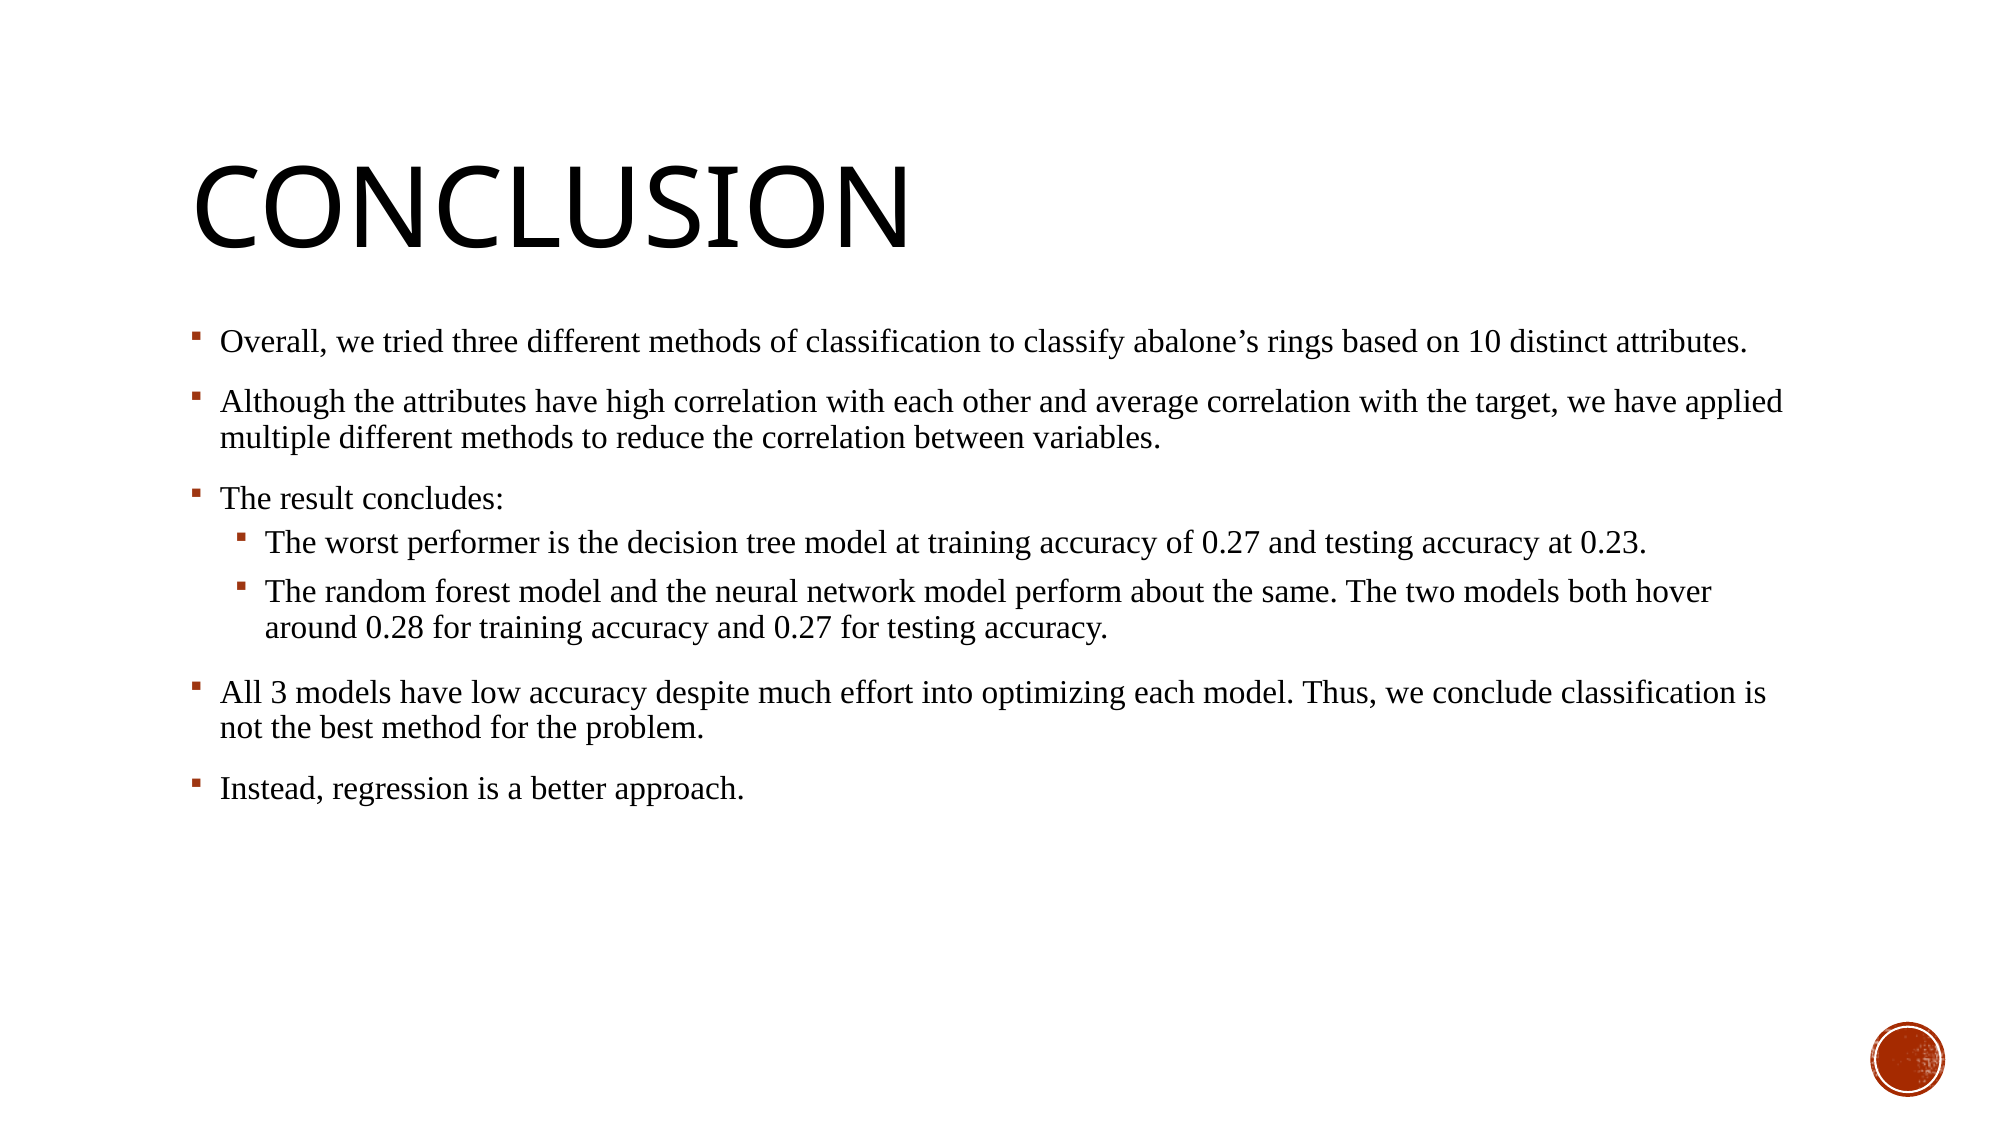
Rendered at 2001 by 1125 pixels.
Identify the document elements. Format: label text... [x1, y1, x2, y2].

list Overall, we tried three different methods of classification to classify abalone’s rings based on 10 distinct attributes. Although the attributes have high correlation with each other and average correlation with the target, we have applied multiple different methods to reduce the correlation between variables. The result concludes: The worst performer is the decision tree model at training accuracy of 0.27 and testing accuracy at 0.23. The random forest model and the neural network model perform about the same. The two models both hover around 0.28 for training accuracy and 0.27 for testing accuracy. All 3 models have low accuracy despite much effort into optimizing each model. Thus, we conclude classification is not the best method for the problem. Instead, regression is a better approach. [174, 316, 1825, 864]
title conclusion [175, 79, 1826, 344]
